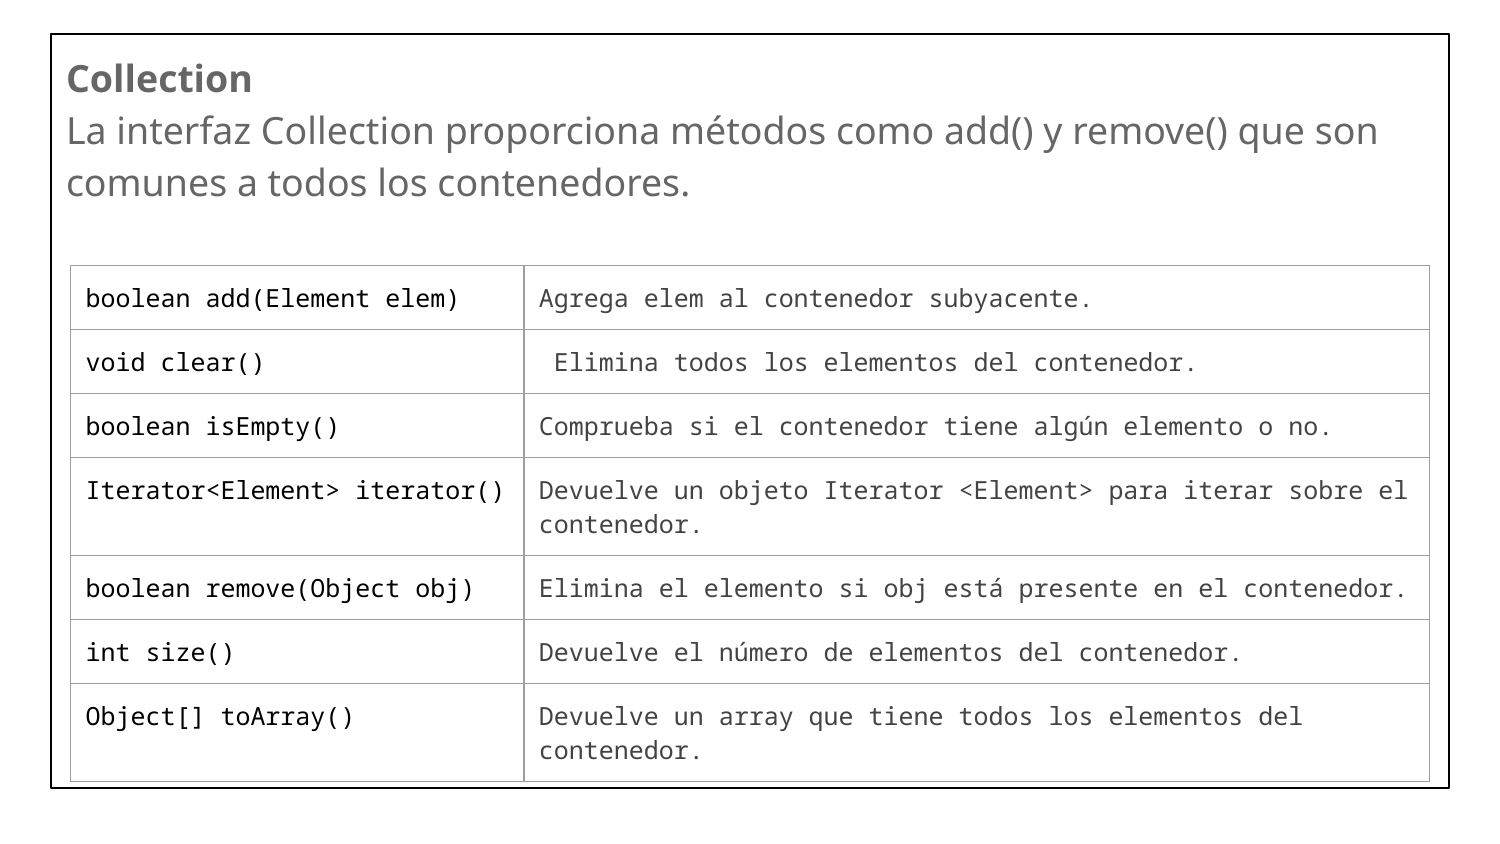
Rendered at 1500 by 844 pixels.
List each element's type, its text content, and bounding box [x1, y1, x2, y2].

table_header boolean add(Element elem) [71, 266, 523, 329]
table_cell Object[] toArray() [71, 684, 523, 781]
table_cell Elimina todos los elementos del contenedor. [525, 330, 1429, 393]
table_cell Devuelve el número de elementos del contenedor. [525, 620, 1429, 683]
table_cell Devuelve un objeto Iterator <Element> para iterar sobre el contenedor. [525, 458, 1429, 555]
table_cell Comprueba si el contenedor tiene algún elemento o no. [525, 394, 1429, 457]
table_cell Elimina el elemento si obj está presente en el contenedor. [525, 556, 1429, 619]
table_cell Devuelve un array que tiene todos los elementos del contenedor. [525, 684, 1429, 781]
table_cell int size() [71, 620, 523, 683]
table_cell boolean remove(Object obj) [71, 556, 523, 619]
table_cell Iterator<Element> iterator() [71, 458, 523, 555]
table_cell void clear() [71, 330, 523, 393]
list Collection La interfaz Collection proporciona métodos como add() y remove() que son comunes a todos los contenedores. [51, 33, 1449, 789]
table_header Agrega elem al contenedor subyacente. [525, 266, 1429, 329]
table_cell boolean isEmpty() [71, 394, 523, 457]
